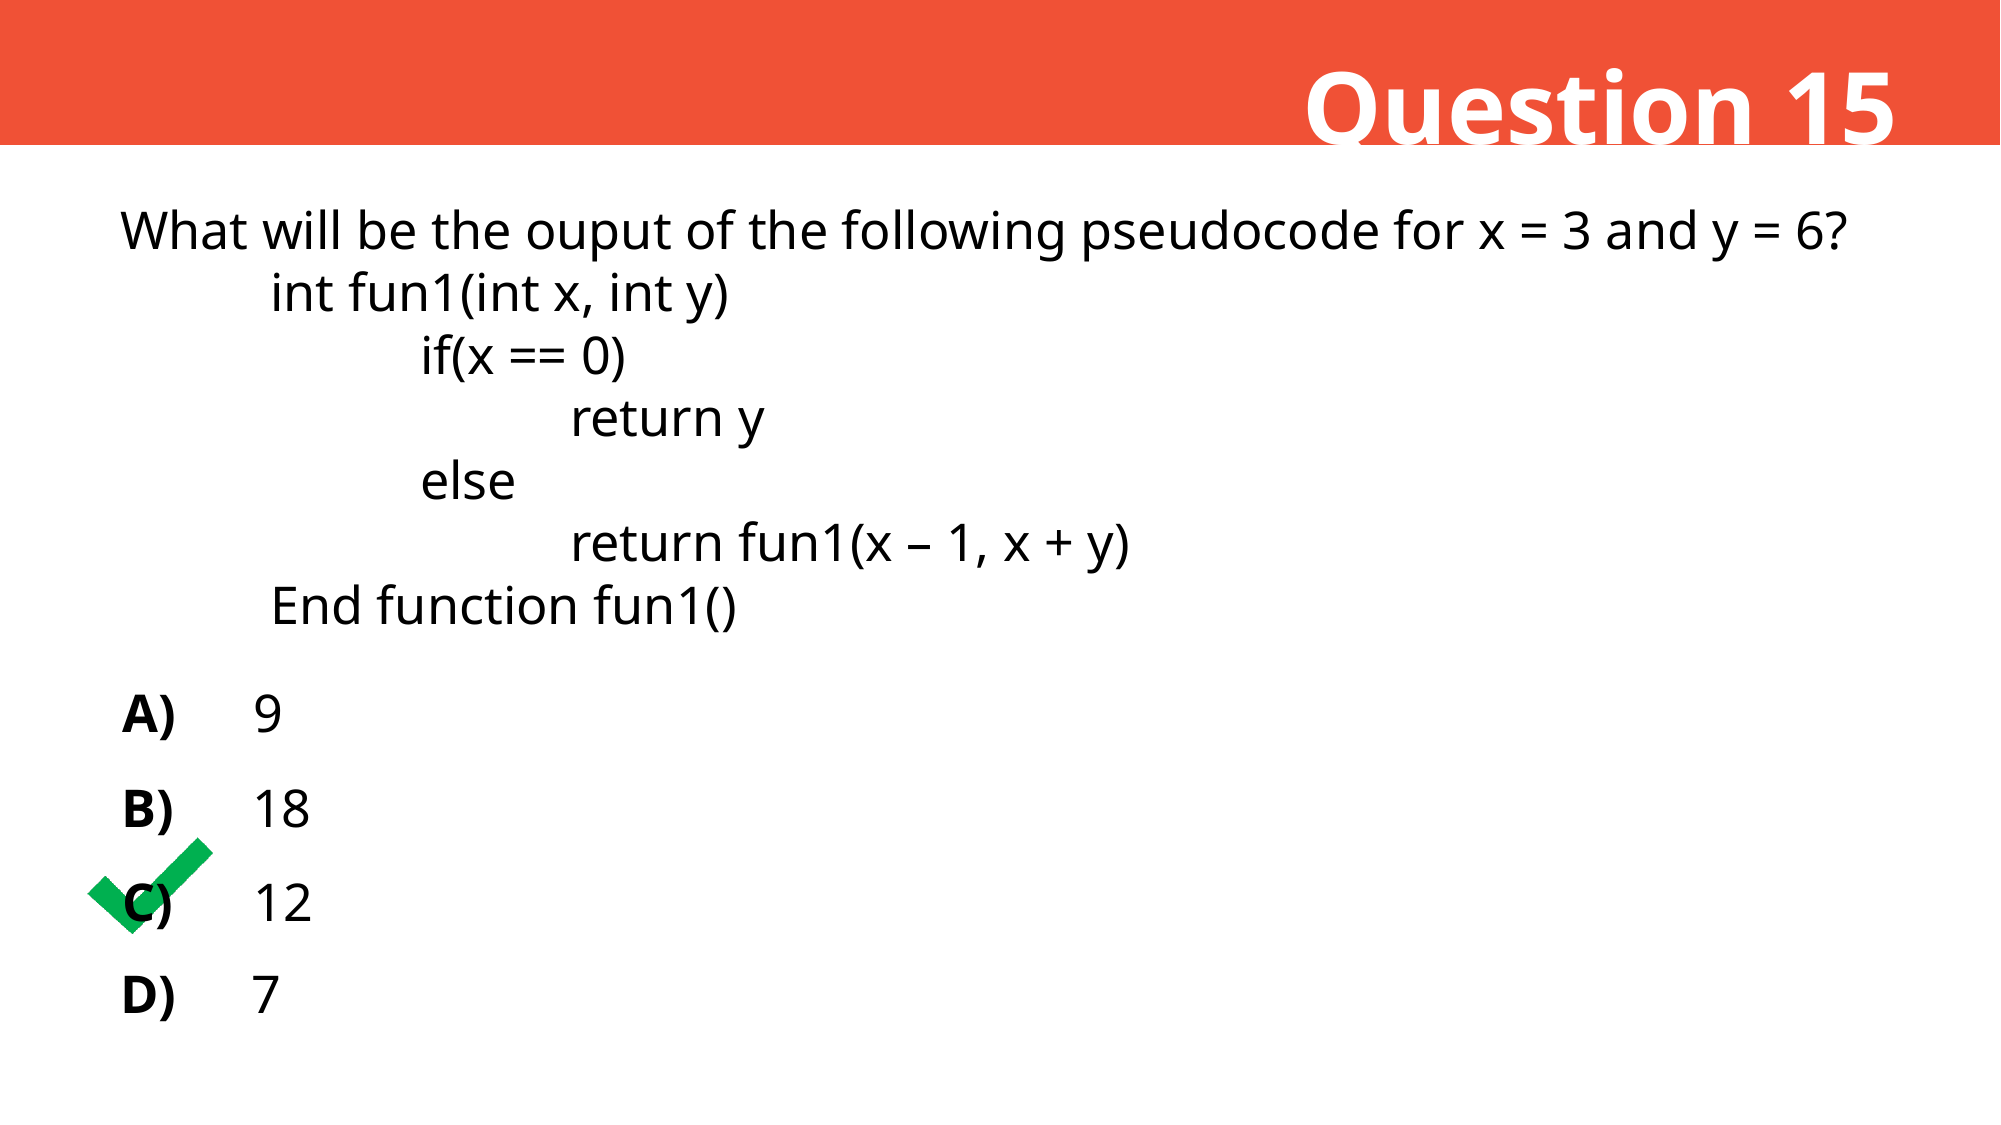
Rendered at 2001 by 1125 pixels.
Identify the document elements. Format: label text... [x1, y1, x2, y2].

text_box B) [106, 736, 221, 835]
text_box A) [107, 641, 223, 751]
text_box 9 [238, 641, 1896, 751]
text_box [0, 0, 2000, 147]
text_box 12 [238, 830, 1896, 940]
picture [86, 837, 213, 934]
text_box 18 [237, 736, 1894, 845]
text_box D) [105, 940, 220, 1032]
text_box Question 15 [638, 37, 1914, 173]
text_box C) [107, 830, 223, 940]
text_box What will be the ouput of the following pseudocode for x = 3 and y = 6? int fun1(int x, int y) if(x == 0) return y else return fun1(x – 1, x + y) End function fun1() [105, 189, 1895, 642]
text_box 7 [236, 923, 1893, 1032]
